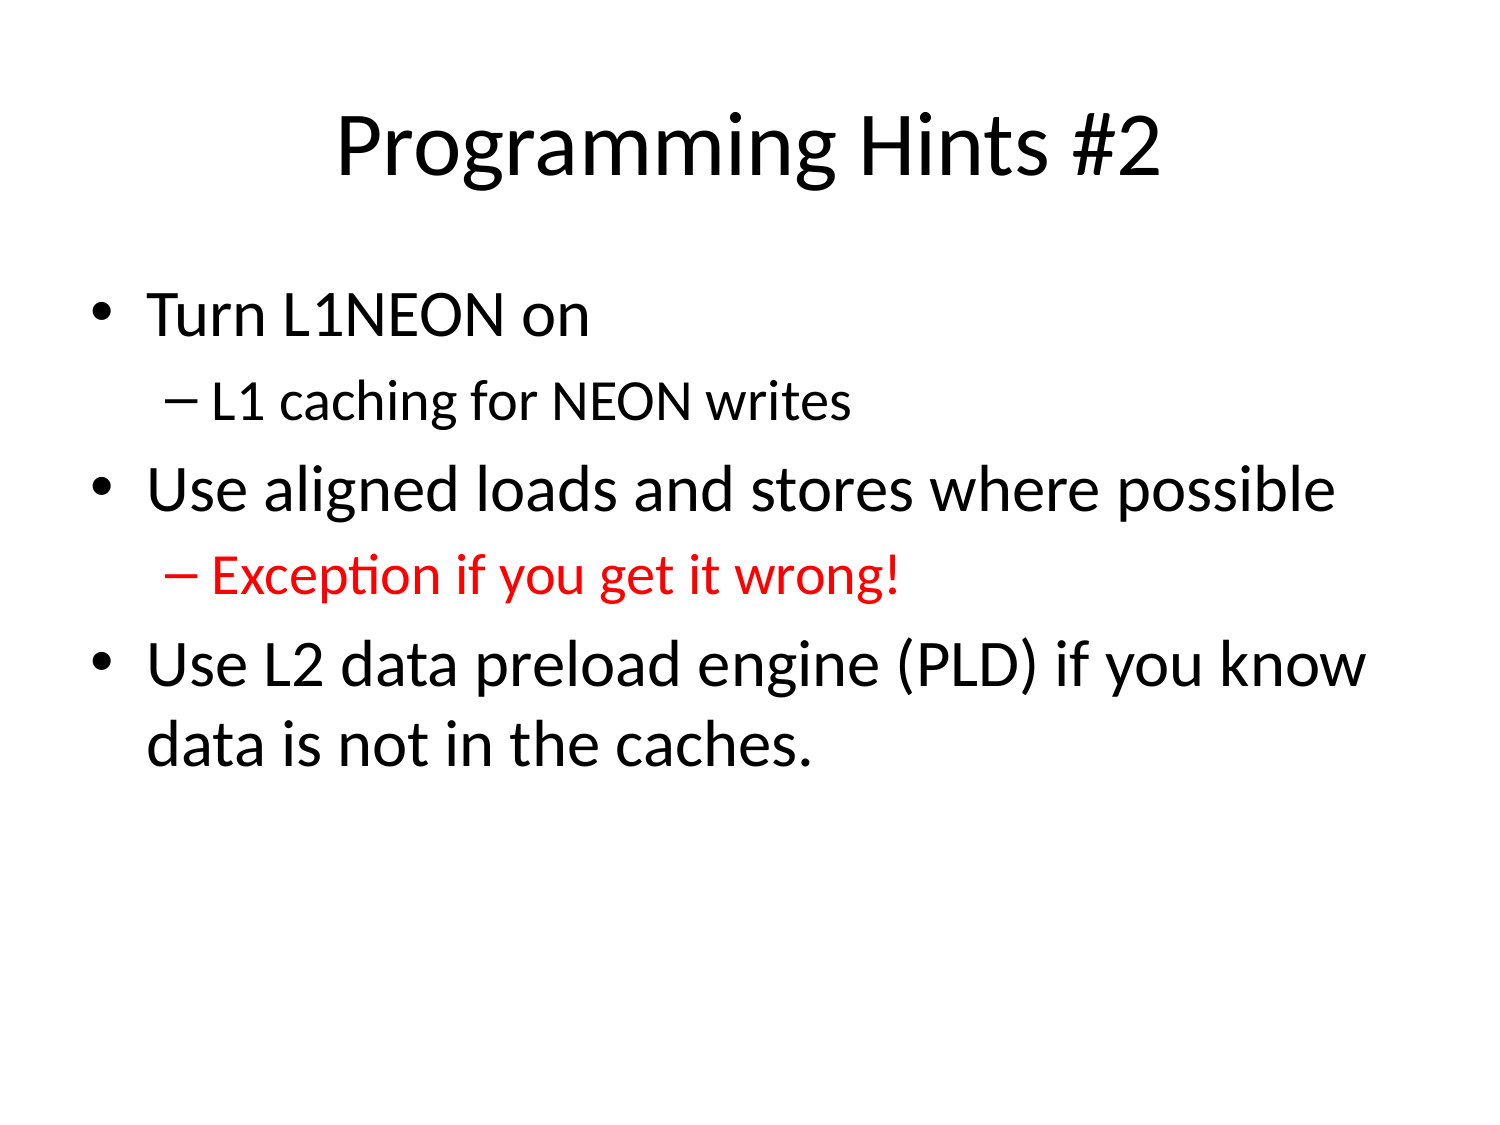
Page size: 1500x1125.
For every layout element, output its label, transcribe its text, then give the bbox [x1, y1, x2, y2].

list Turn L1NEON on L1 caching for NEON writes Use aligned loads and stores where possible Exception if you get it wrong! Use L2 data preload engine (PLD) if you know data is not in the caches. [75, 262, 1425, 1005]
title Programming Hints #2 [75, 45, 1425, 233]
